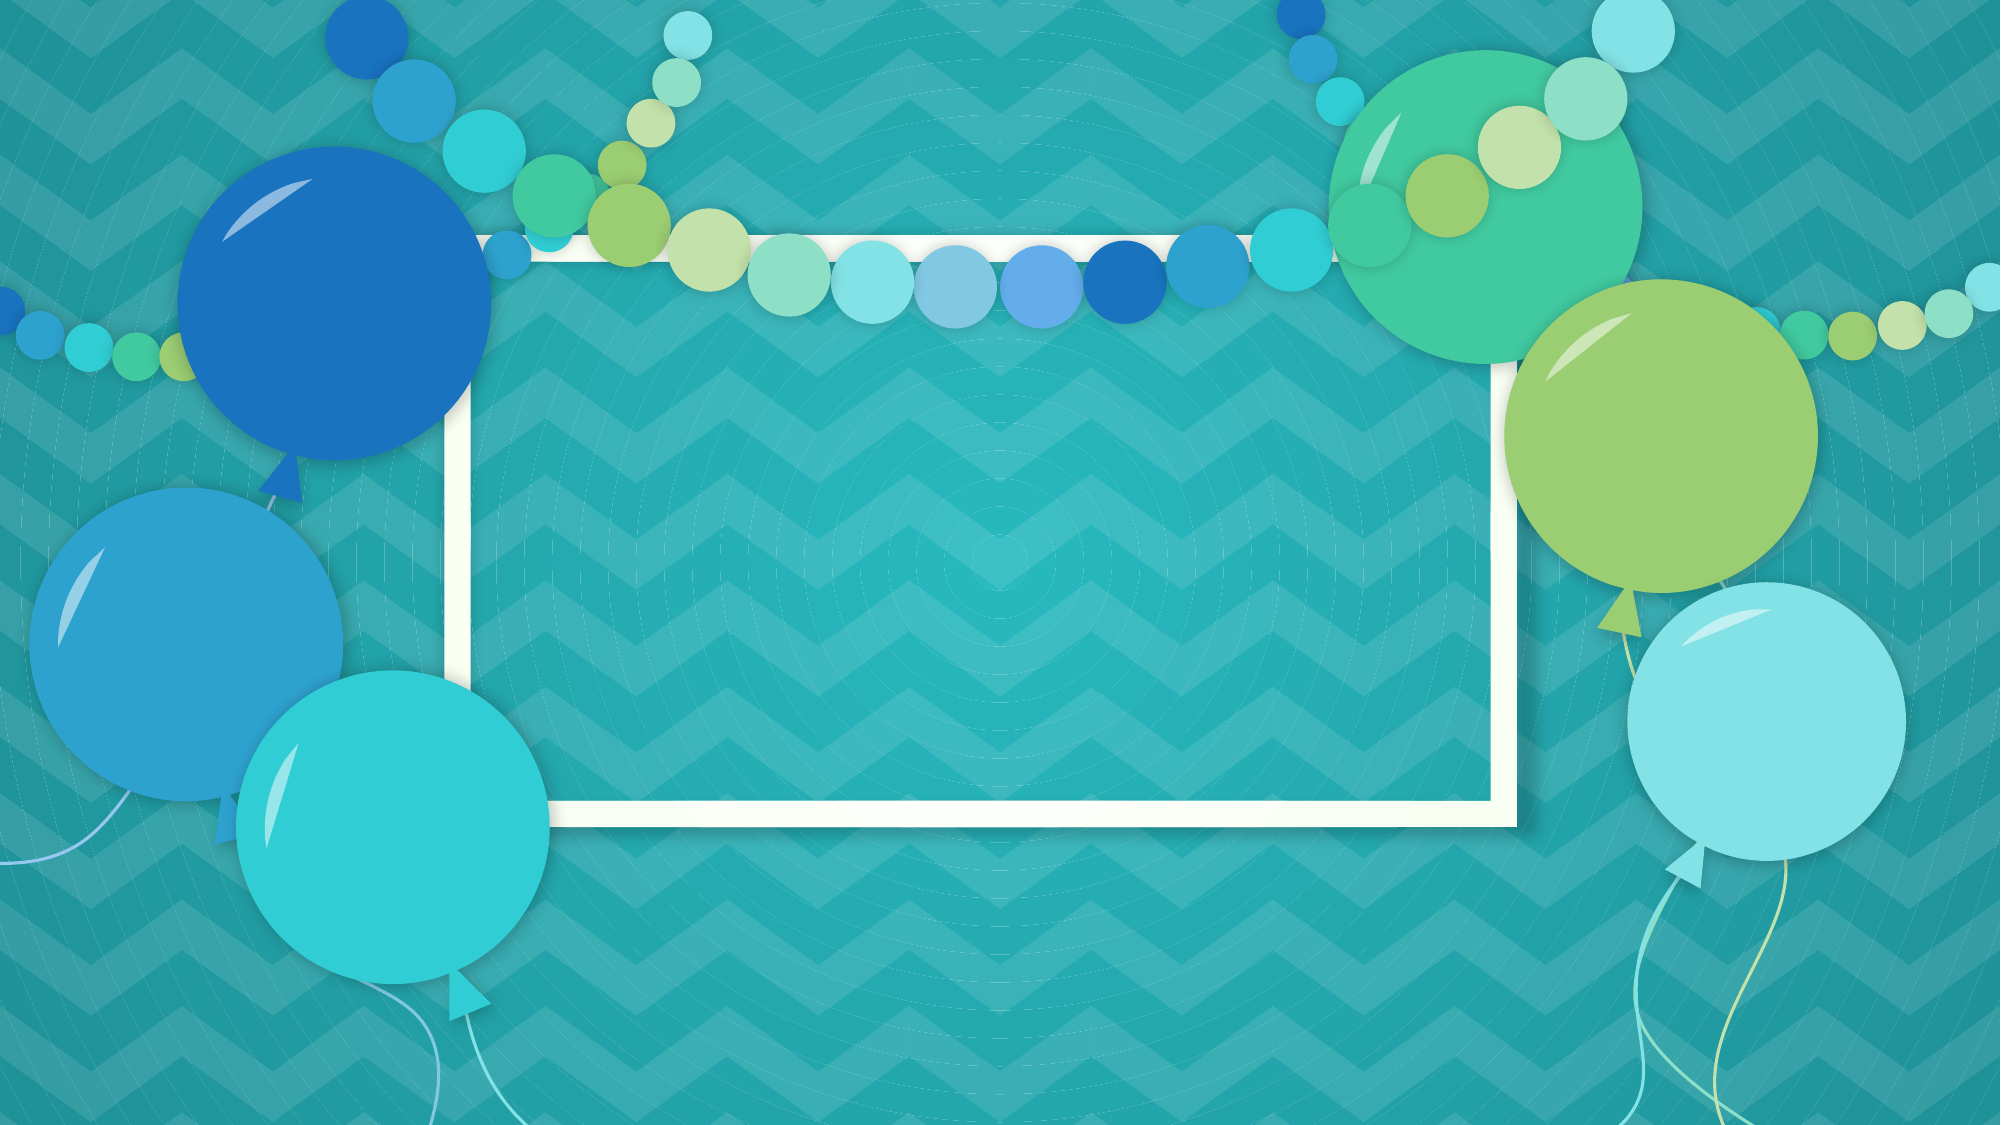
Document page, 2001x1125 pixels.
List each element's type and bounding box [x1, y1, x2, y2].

text_box [486, 329, 766, 341]
text_box [1675, 49, 1901, 278]
text_box [1307, 552, 1839, 1125]
text_box [1901, 119, 2000, 318]
text_box [325, 0, 1675, 329]
text_box [1499, 278, 1980, 1125]
text_box [67, 474, 638, 1125]
text_box [1334, 329, 1499, 552]
text_box [0, 141, 325, 145]
text_box [244, 668, 843, 1125]
text_box [0, 145, 486, 978]
text_box [843, 800, 1307, 828]
